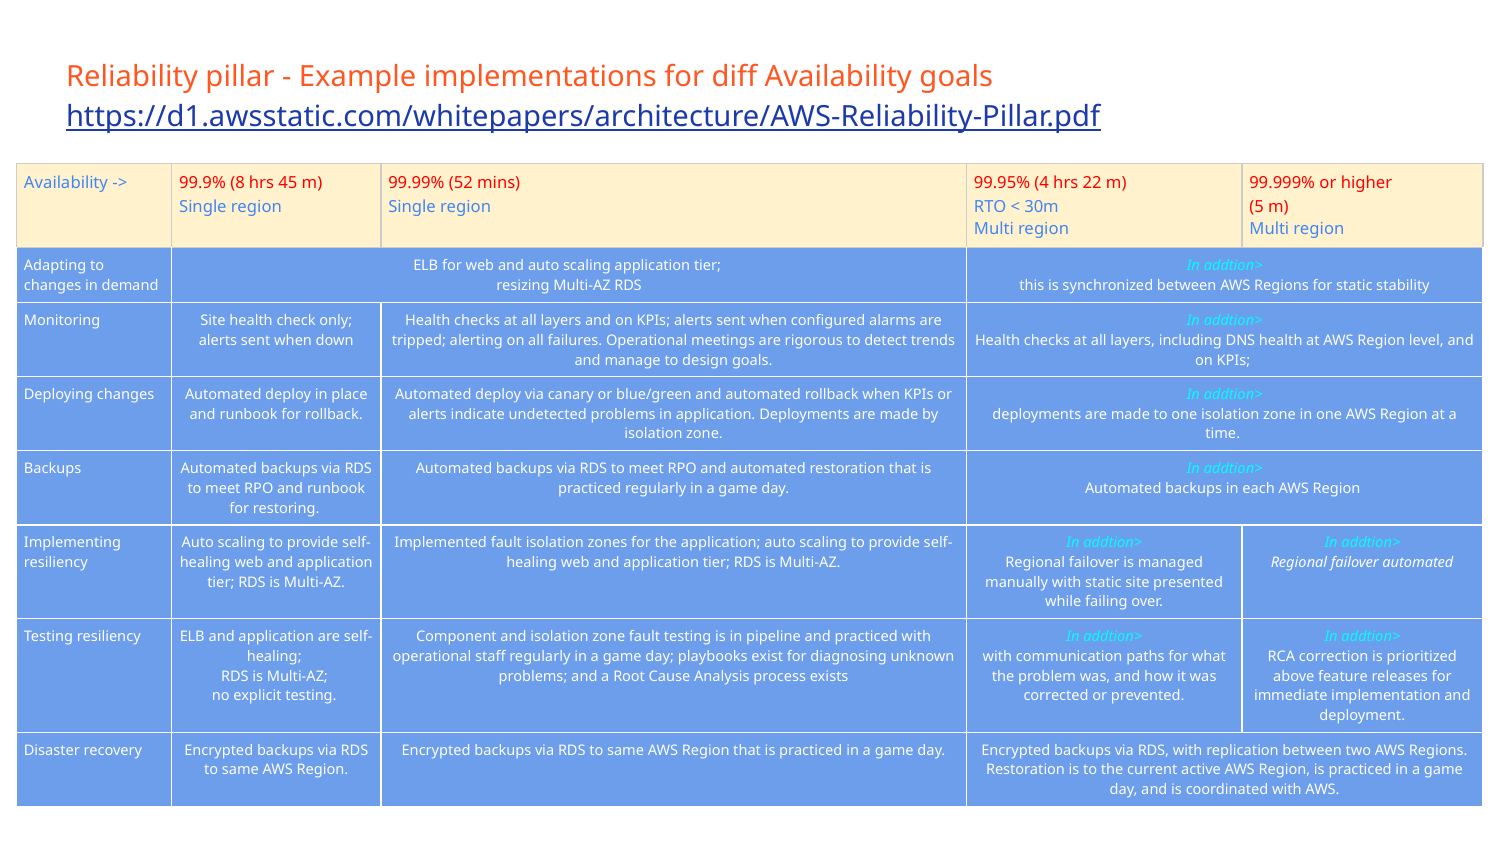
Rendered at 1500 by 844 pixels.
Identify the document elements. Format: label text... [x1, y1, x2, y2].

table_header 99.999% or higher (5 m) Multi region [1243, 164, 1482, 247]
table_cell In addtion> with communication paths for what the problem was, and how it was corrected or prevented. [967, 619, 1241, 732]
table_cell Monitoring [17, 303, 171, 376]
table_cell Automated deploy in place and runbook for rollback. [172, 377, 380, 450]
table_cell Encrypted backups via RDS to same AWS Region that is practiced in a game day. [382, 733, 966, 806]
table_cell ELB and application are self-healing; RDS is Multi-AZ; no explicit testing. [172, 619, 380, 732]
table_header 99.9% (8 hrs 45 m) Single region [172, 164, 380, 247]
table_cell Testing resiliency [17, 619, 171, 732]
table_cell In addtion> RCA correction is prioritized above feature releases for immediate implementation and deployment. [1243, 619, 1482, 732]
table_cell Component and isolation zone fault testing is in pipeline and practiced with operational staff regularly in a game day; playbooks exist for diagnosing unknown problems; and a Root Cause Analysis process exists [382, 619, 966, 732]
table_cell In addtion> Regional failover is managed manually with static site presented while failing over. [967, 526, 1241, 618]
table_cell Implemented fault isolation zones for the application; auto scaling to provide self-healing web and application tier; RDS is Multi-AZ. [382, 526, 966, 618]
table_cell Health checks at all layers and on KPIs; alerts sent when configured alarms are tripped; alerting on all failures. Operational meetings are rigorous to detect trends and manage to design goals. [382, 303, 966, 376]
table_cell Site health check only; alerts sent when down [172, 303, 380, 376]
table_cell In addtion> Automated backups in each AWS Region [967, 451, 1482, 524]
table_cell In addtion> deployments are made to one isolation zone in one AWS Region at a time. [967, 377, 1482, 450]
table_cell Adapting to changes in demand [17, 248, 171, 302]
table_cell Deploying changes [17, 377, 171, 450]
table_header 99.95% (4 hrs 22 m) RTO < 30m Multi region [967, 164, 1241, 247]
table_cell Implementing resiliency [17, 526, 171, 618]
table_cell In addtion> this is synchronized between AWS Regions for static stability [967, 248, 1482, 302]
table_header 99.99% (52 mins) Single region [382, 164, 966, 247]
table_cell Encrypted backups via RDS to same AWS Region. [172, 733, 380, 806]
table_cell In addtion> Regional failover automated [1243, 526, 1482, 618]
table_cell Encrypted backups via RDS, with replication between two AWS Regions. Restoration is to the current active AWS Region, is practiced in a game day, and is coordinated with AWS. [967, 733, 1482, 806]
table_cell Automated deploy via canary or blue/green and automated rollback when KPIs or alerts indicate undetected problems in application. Deployments are made by isolation zone. [382, 377, 966, 450]
table_cell Backups [17, 451, 171, 524]
table_cell ELB for web and auto scaling application tier; resizing Multi-AZ RDS [172, 248, 966, 302]
table_cell Automated backups via RDS to meet RPO and automated restoration that is practiced regularly in a game day. [382, 451, 966, 524]
table_cell Automated backups via RDS to meet RPO and runbook for restoring. [172, 451, 380, 524]
table_header Availability -> [17, 164, 171, 247]
table_cell In addtion> Health checks at all layers, including DNS health at AWS Region level, and on KPIs; [967, 303, 1482, 376]
table_cell Auto scaling to provide self-healing web and application tier; RDS is Multi-AZ. [172, 526, 380, 618]
title Reliability pillar - Example implementations for diff Availability goals https://d1.awsstatic.com/whitepapers/architecture/AWS-Reliability-Pillar.pdf [51, 28, 1260, 153]
table_cell Disaster recovery [17, 733, 171, 806]
